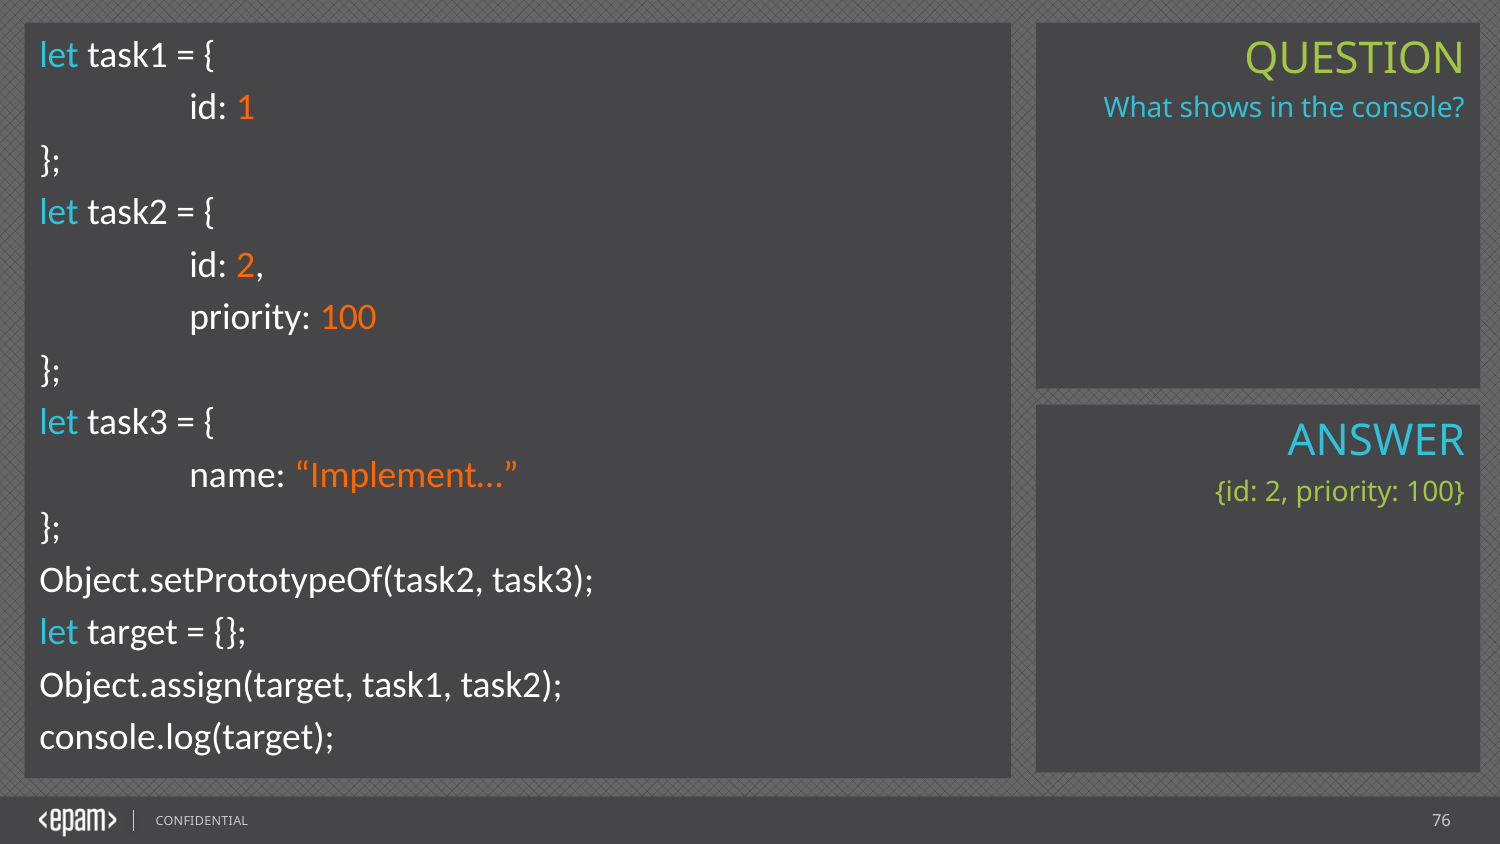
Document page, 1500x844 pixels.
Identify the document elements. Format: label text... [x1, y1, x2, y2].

list let task1 = { id: 1 }; let task2 = { id: 2, priority: 100 }; let task3 = { name: “Implement…” }; Object.setPrototypeOf(task2, task3); let target = {}; Object.assign(target, task1, task2); console.log(target); [24, 22, 1011, 779]
list What shows in the console? [1035, 81, 1481, 389]
list {id: 2, priority: 100} [1035, 465, 1481, 773]
picture [38, 808, 117, 837]
